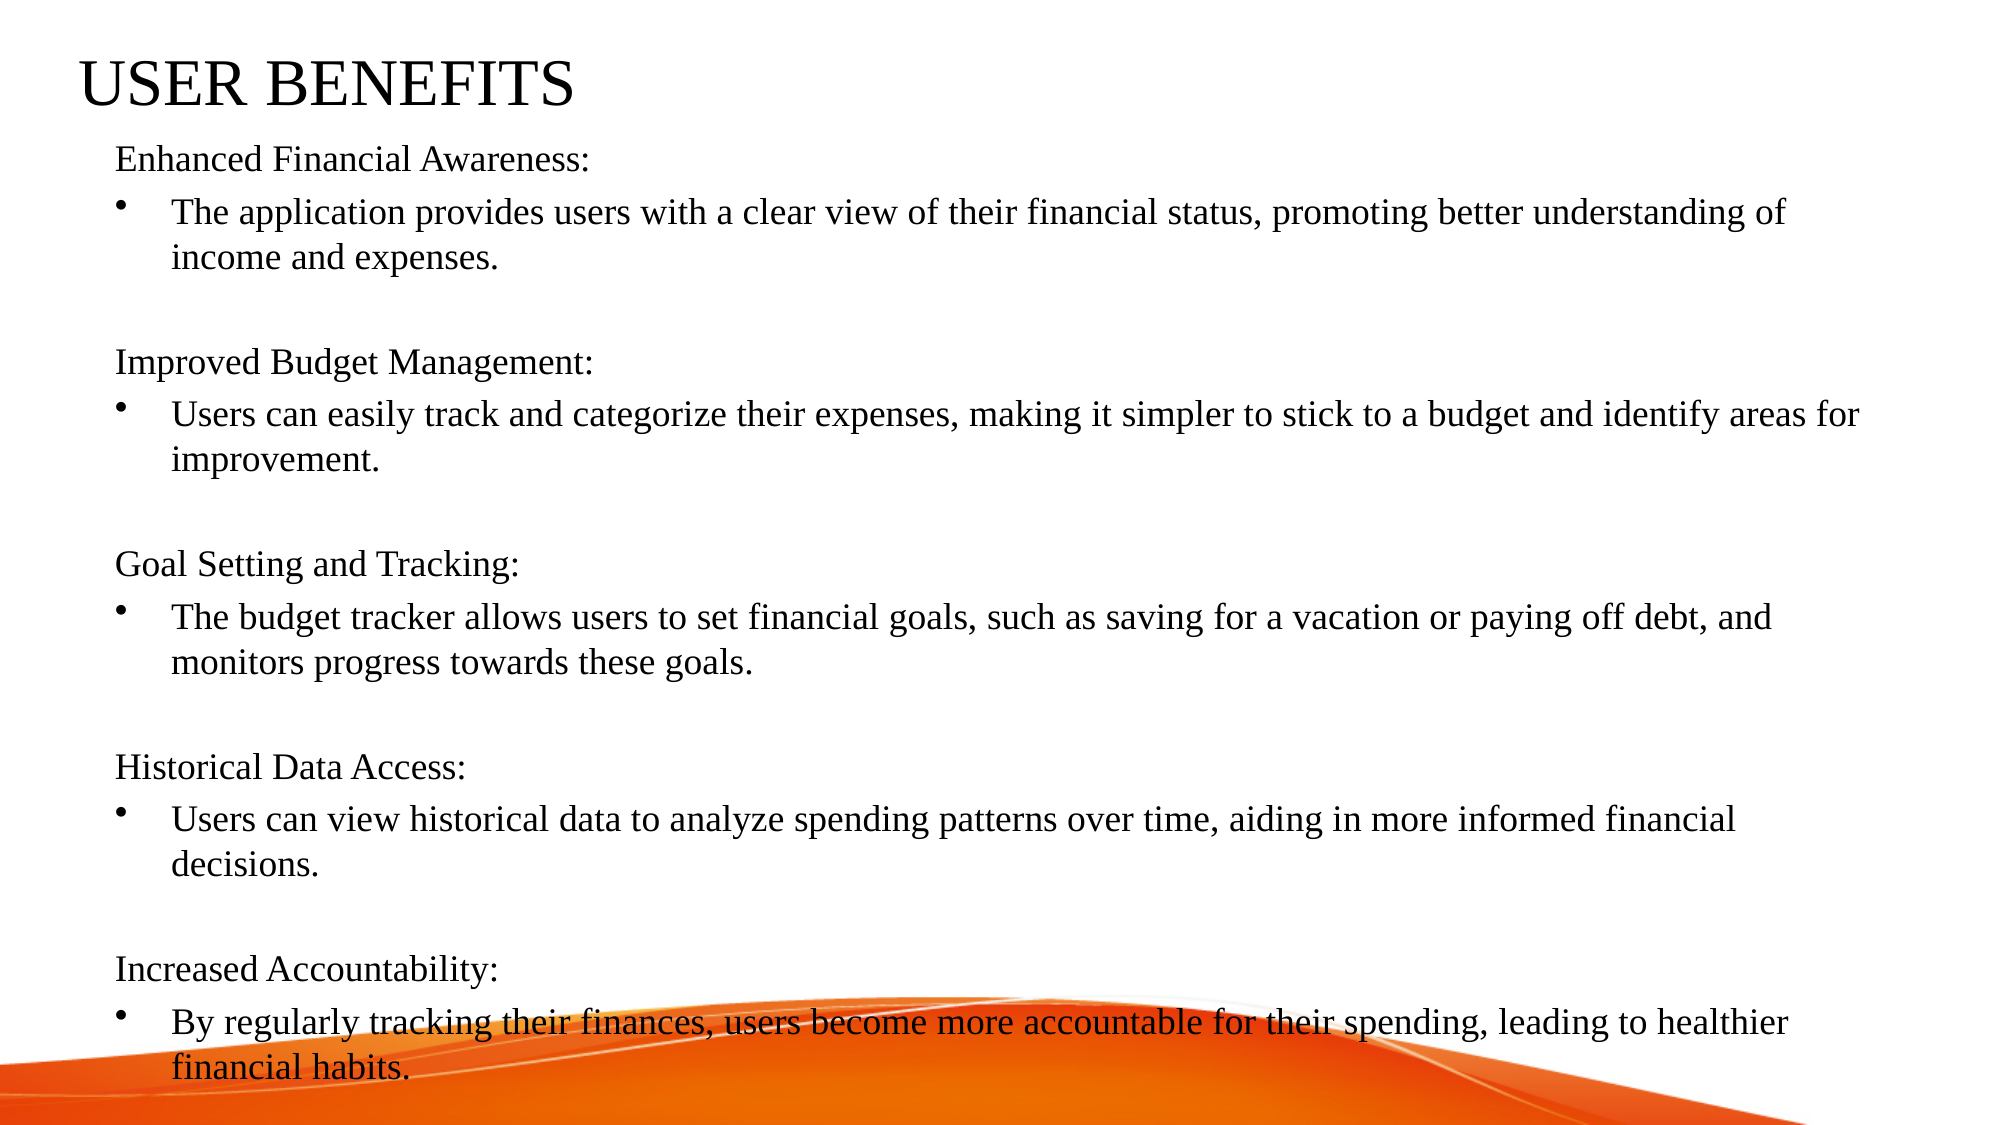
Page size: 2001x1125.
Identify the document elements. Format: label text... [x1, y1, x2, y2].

title USER BENEFITS [63, 30, 1864, 127]
list Enhanced Financial Awareness: The application provides users with a clear view of their financial status, promoting better understanding of income and expenses. Improved Budget Management: Users can easily track and categorize their expenses, making it simpler to stick to a budget and identify areas for improvement. Goal Setting and Tracking: The budget tracker allows users to set financial goals, such as saving for a vacation or paying off debt, and monitors progress towards these goals. Historical Data Access: Users can view historical data to analyze spending patterns over time, aiding in more informed financial decisions. Increased Accountability: By regularly tracking their finances, users become more accountable for their spending, leading to healthier financial habits. [99, 126, 1901, 940]
picture [0, 0, 2000, 1125]
